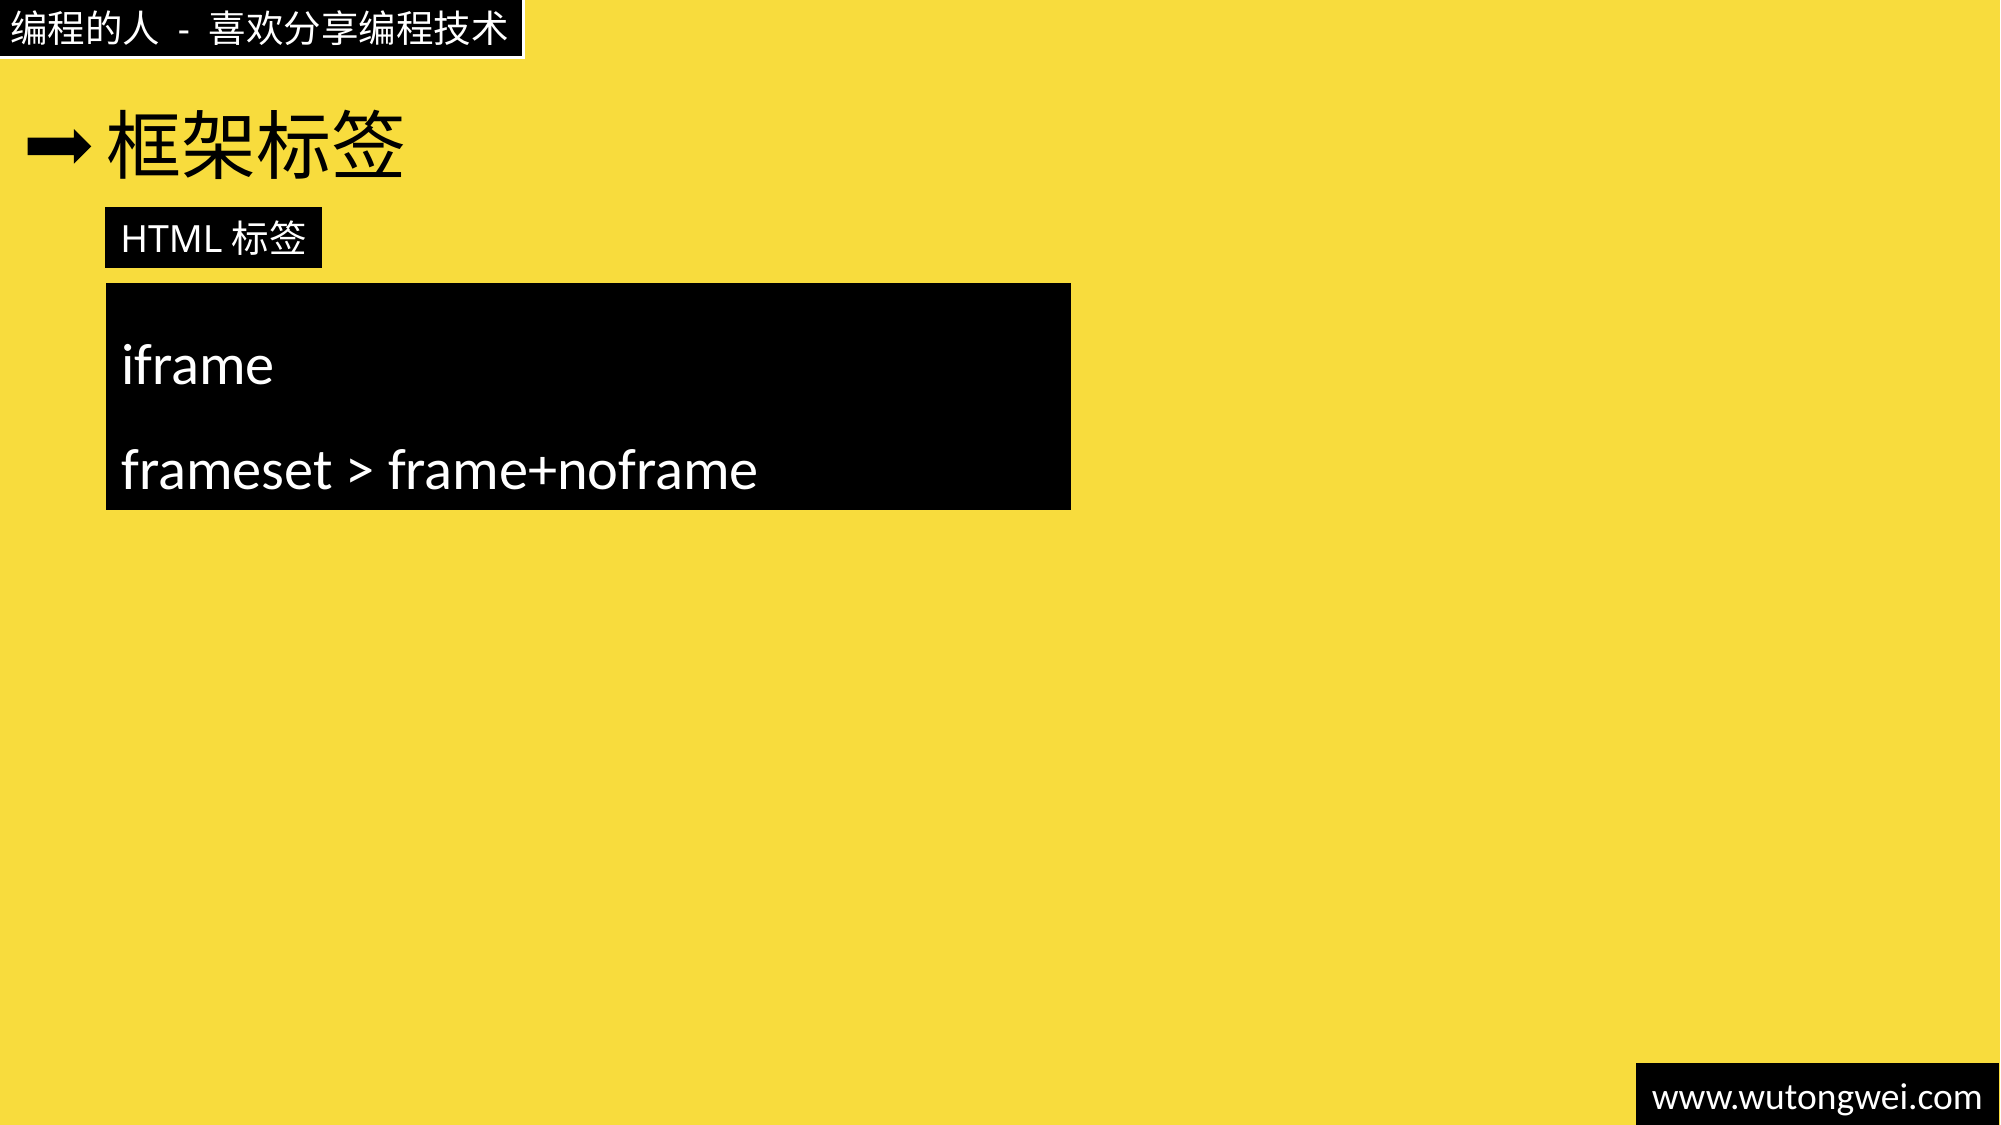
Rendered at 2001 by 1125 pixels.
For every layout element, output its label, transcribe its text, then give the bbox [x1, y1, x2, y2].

text_box HTML标签 [105, 207, 322, 268]
title 框架标签 [91, 101, 1955, 192]
text_box iframe frameset > frame+noframe [106, 283, 1071, 510]
